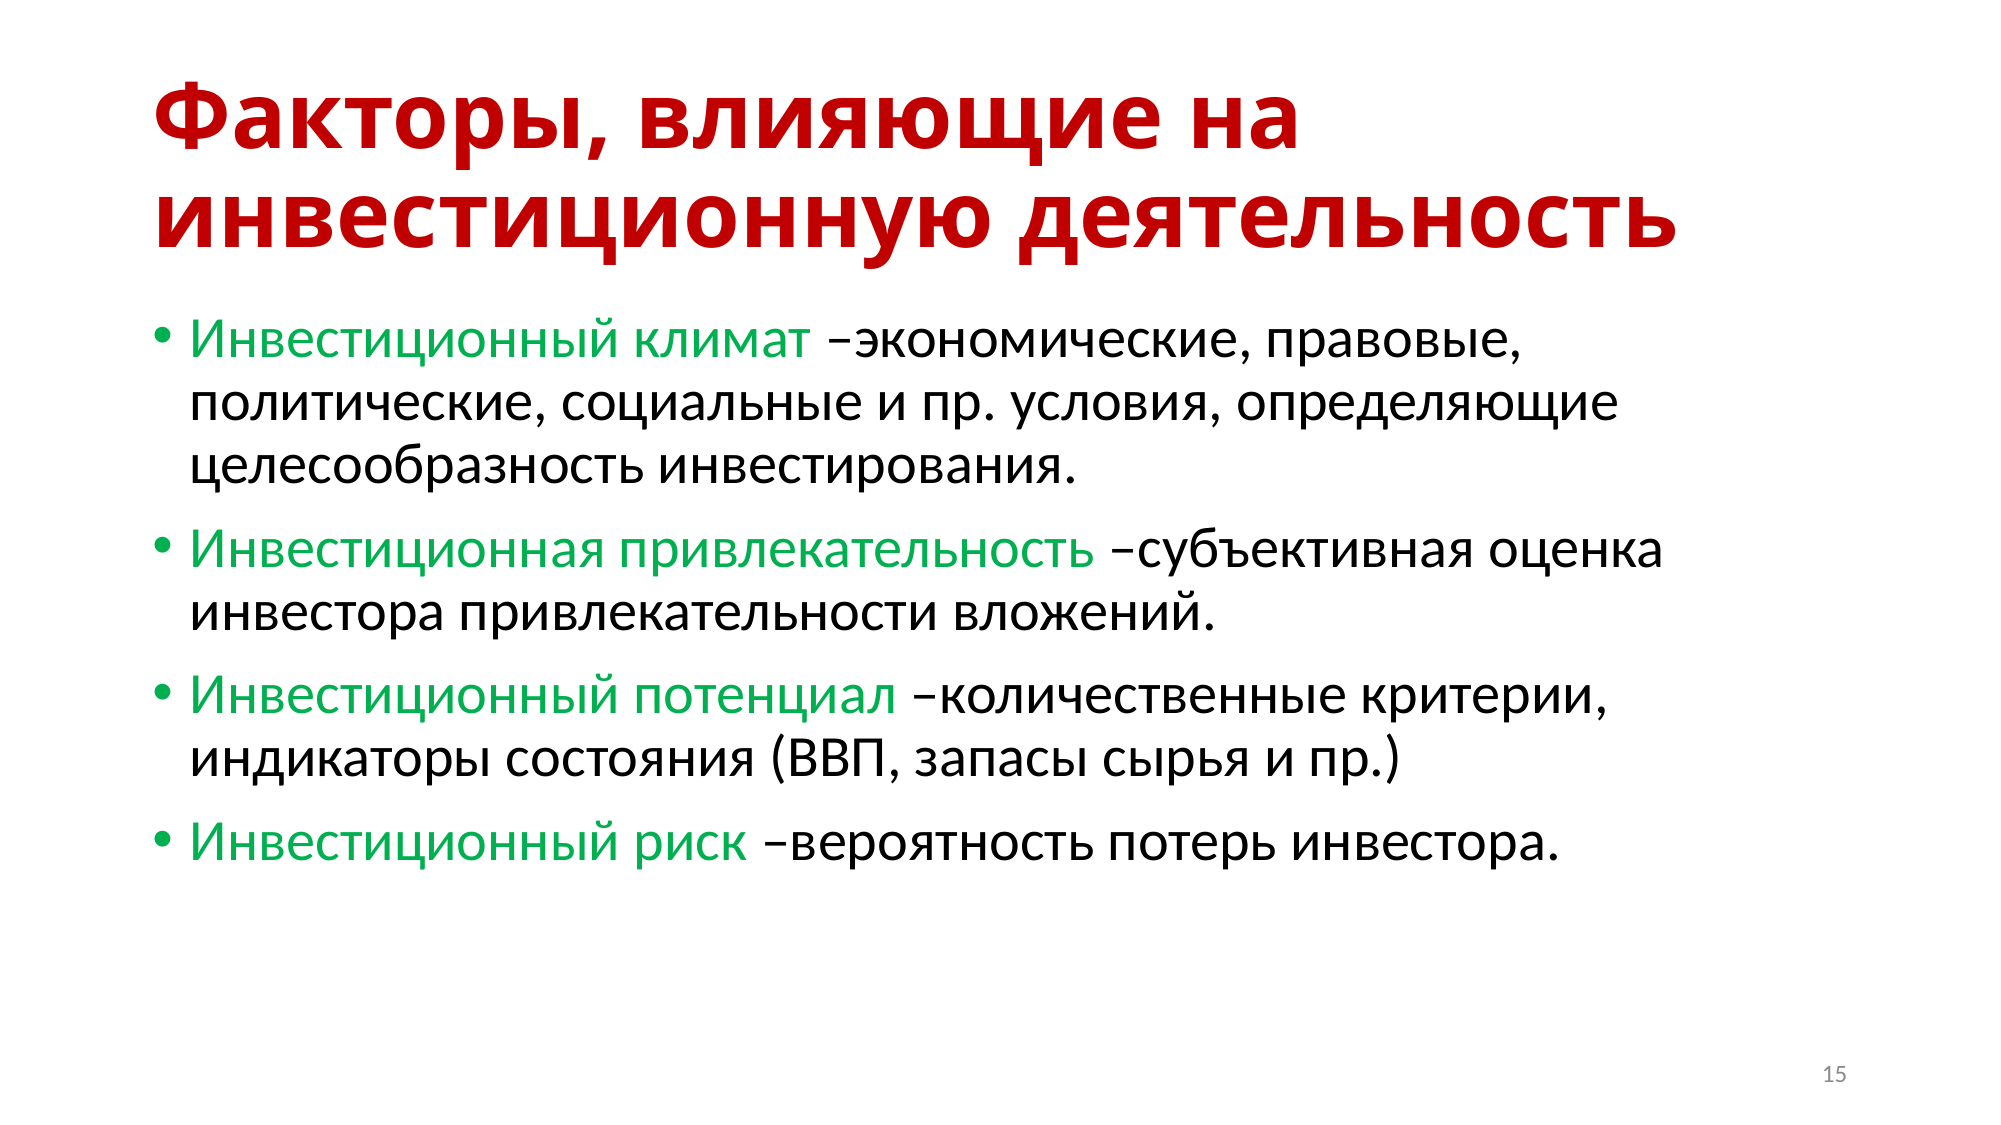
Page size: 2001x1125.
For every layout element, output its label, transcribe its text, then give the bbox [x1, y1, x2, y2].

title Факторы, влияющие на инвестиционную деятельность [137, 59, 1863, 278]
list Инвестиционный климат –экономические, правовые, политические, социальные и пр. условия, определяющие целесообразность инвестирования. Инвестиционная привлекательность –субъективная оценка инвестора привлекательности вложений. Инвестиционный потенциал –количественные критерии, индикаторы состояния (ВВП, запасы сырья и пр.) Инвестиционный риск –вероятность потерь инвестора. [137, 299, 1863, 1014]
slide_number 15 [1412, 1042, 1863, 1103]
